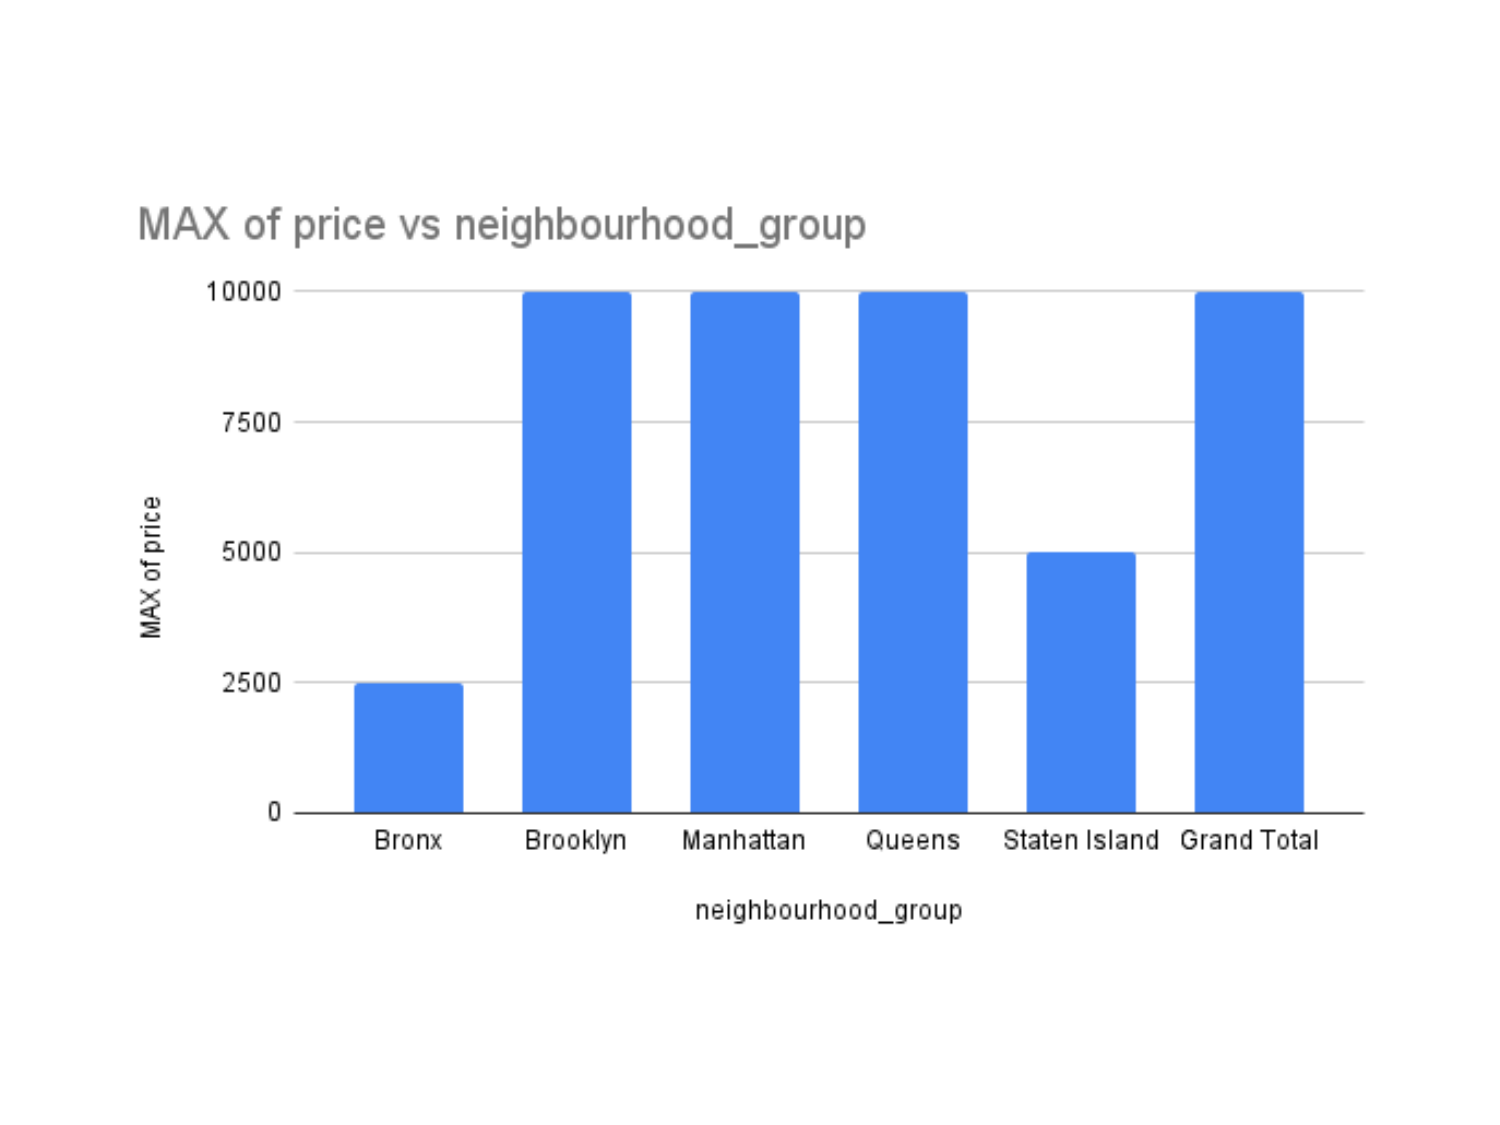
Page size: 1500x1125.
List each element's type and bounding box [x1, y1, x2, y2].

picture [95, 157, 1405, 968]
